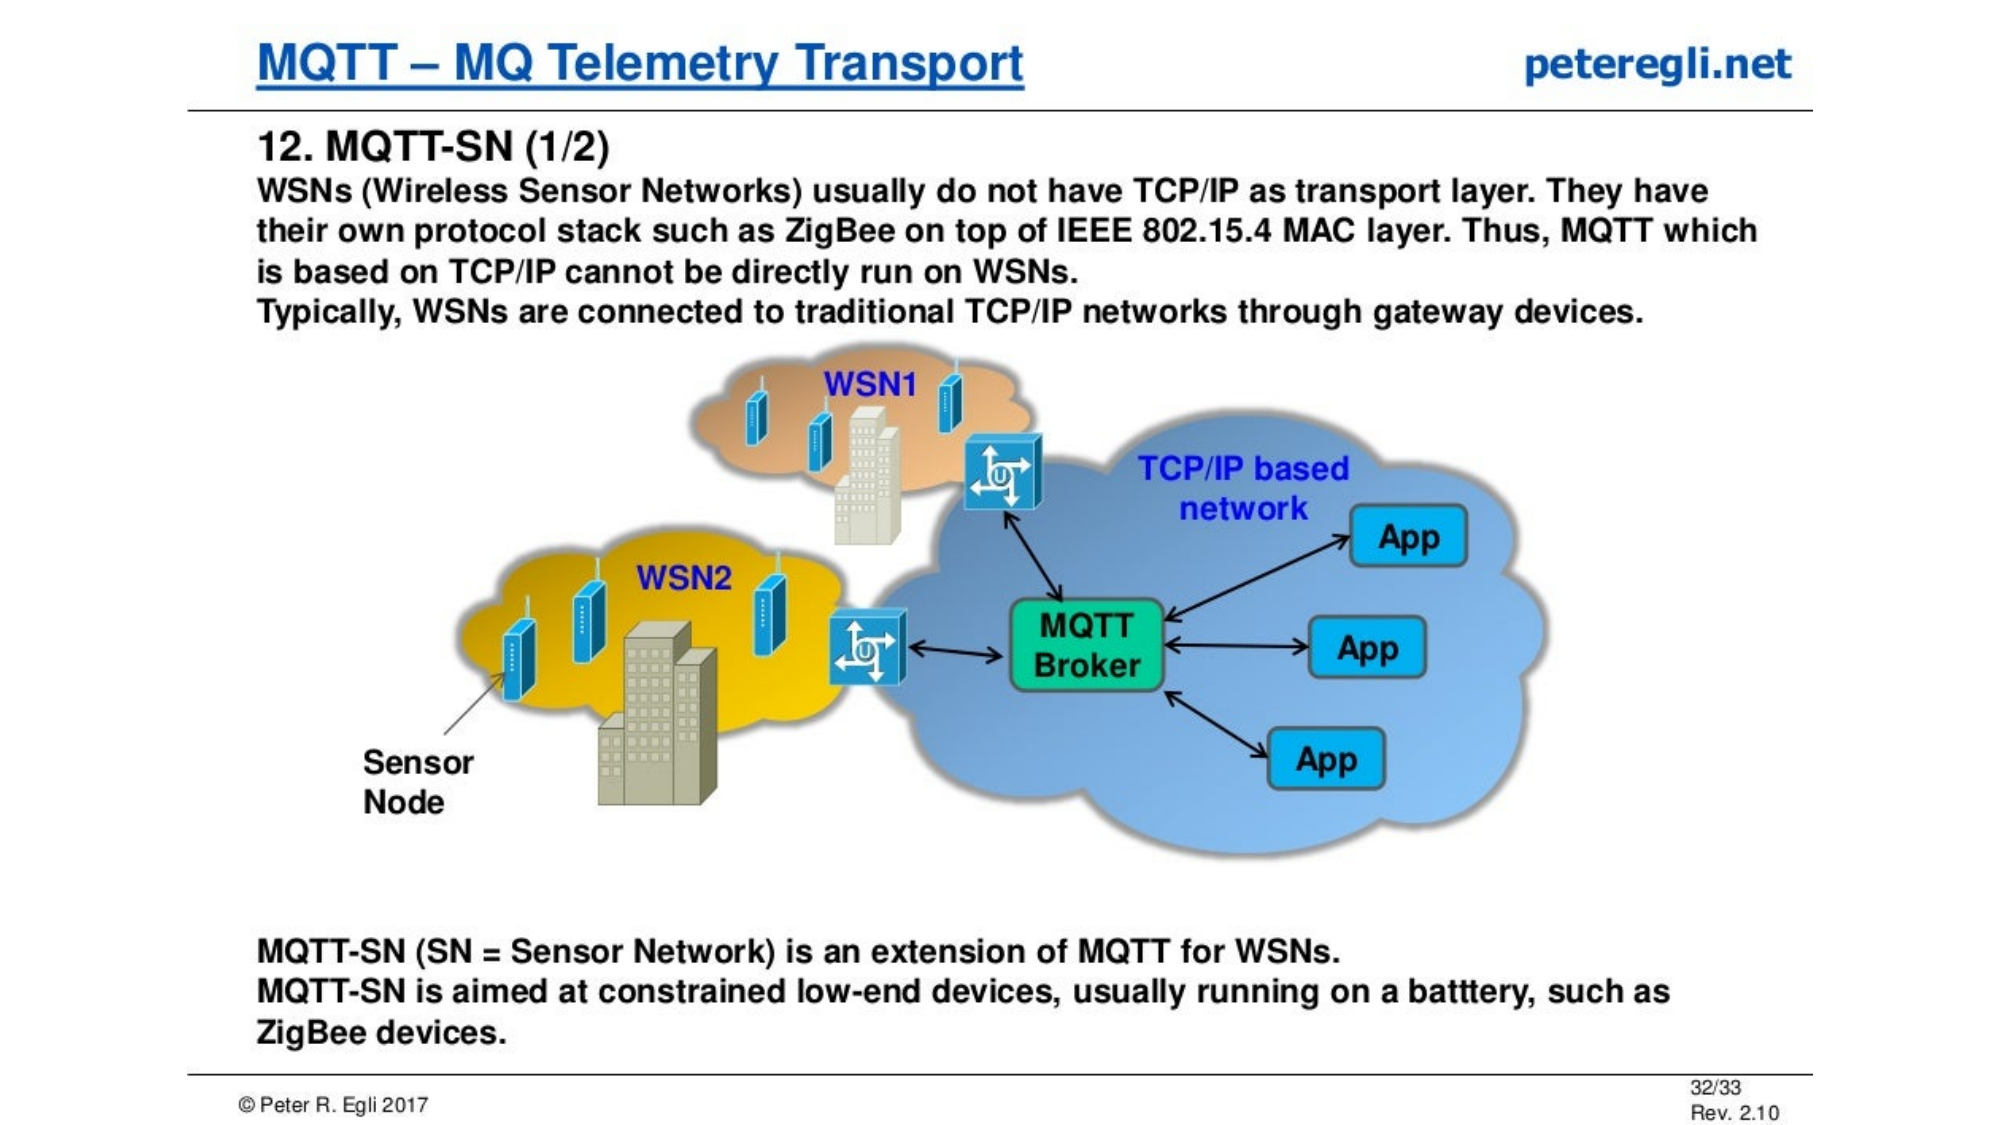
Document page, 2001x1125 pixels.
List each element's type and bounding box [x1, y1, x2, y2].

picture [187, 0, 1813, 1125]
